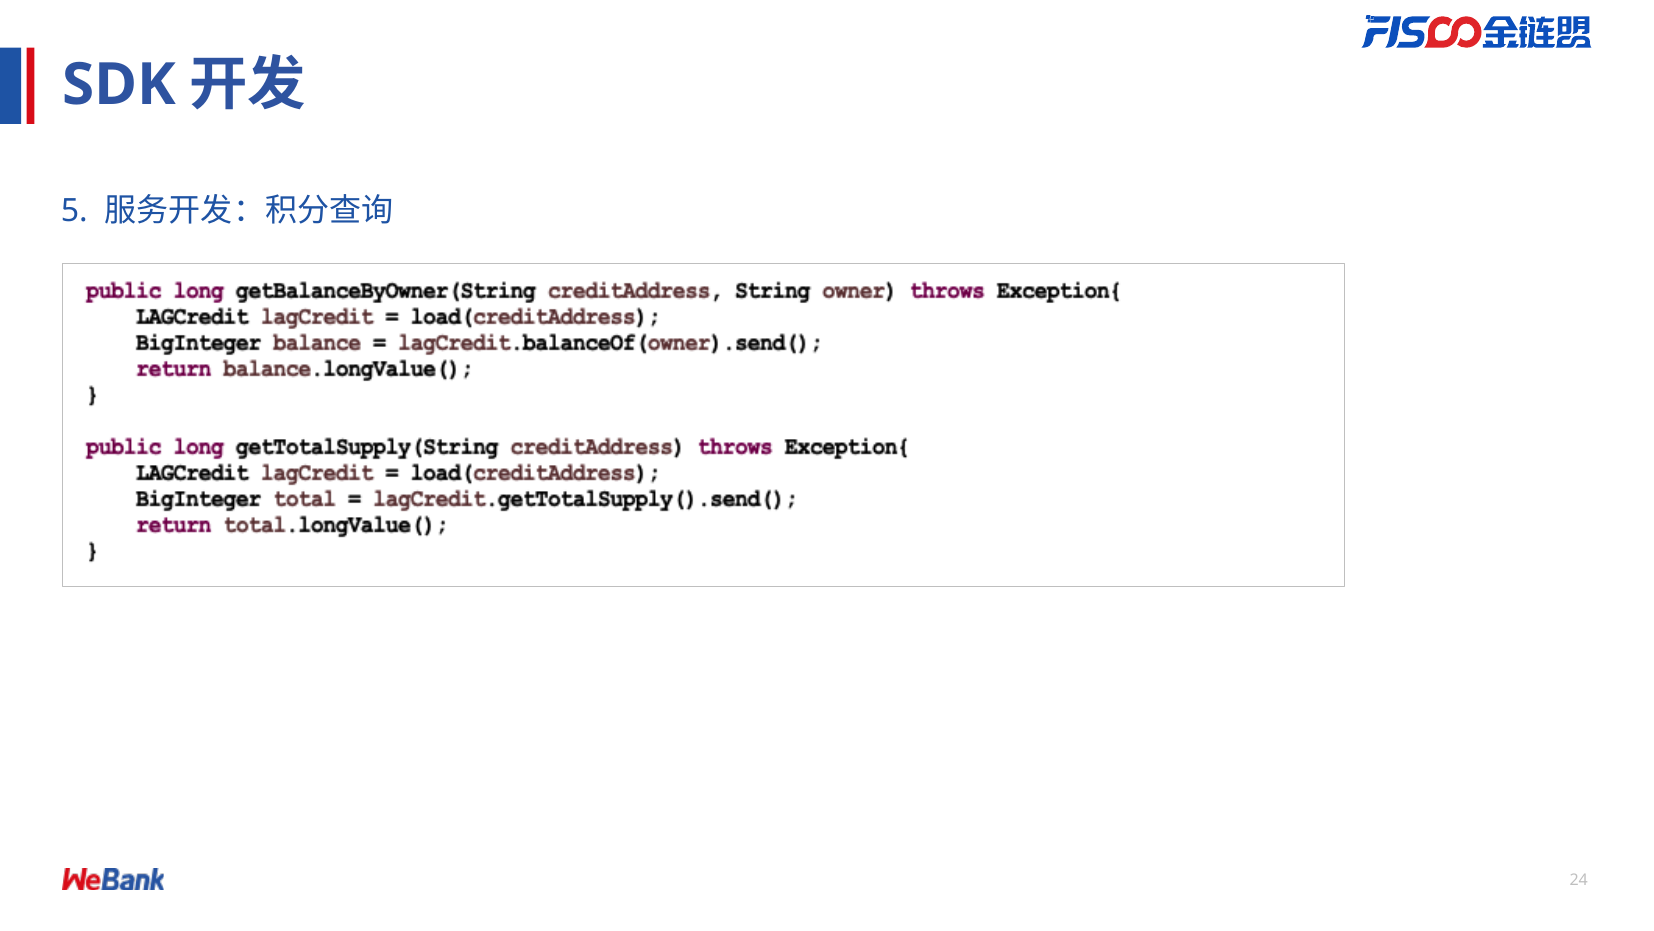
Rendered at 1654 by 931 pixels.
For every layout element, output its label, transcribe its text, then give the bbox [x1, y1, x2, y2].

title SDK开发 [62, 53, 1592, 118]
text_box 24 [1307, 861, 1604, 905]
text_box 5. 服务开发：积分查询 [52, 161, 1571, 237]
picture [63, 264, 1345, 586]
